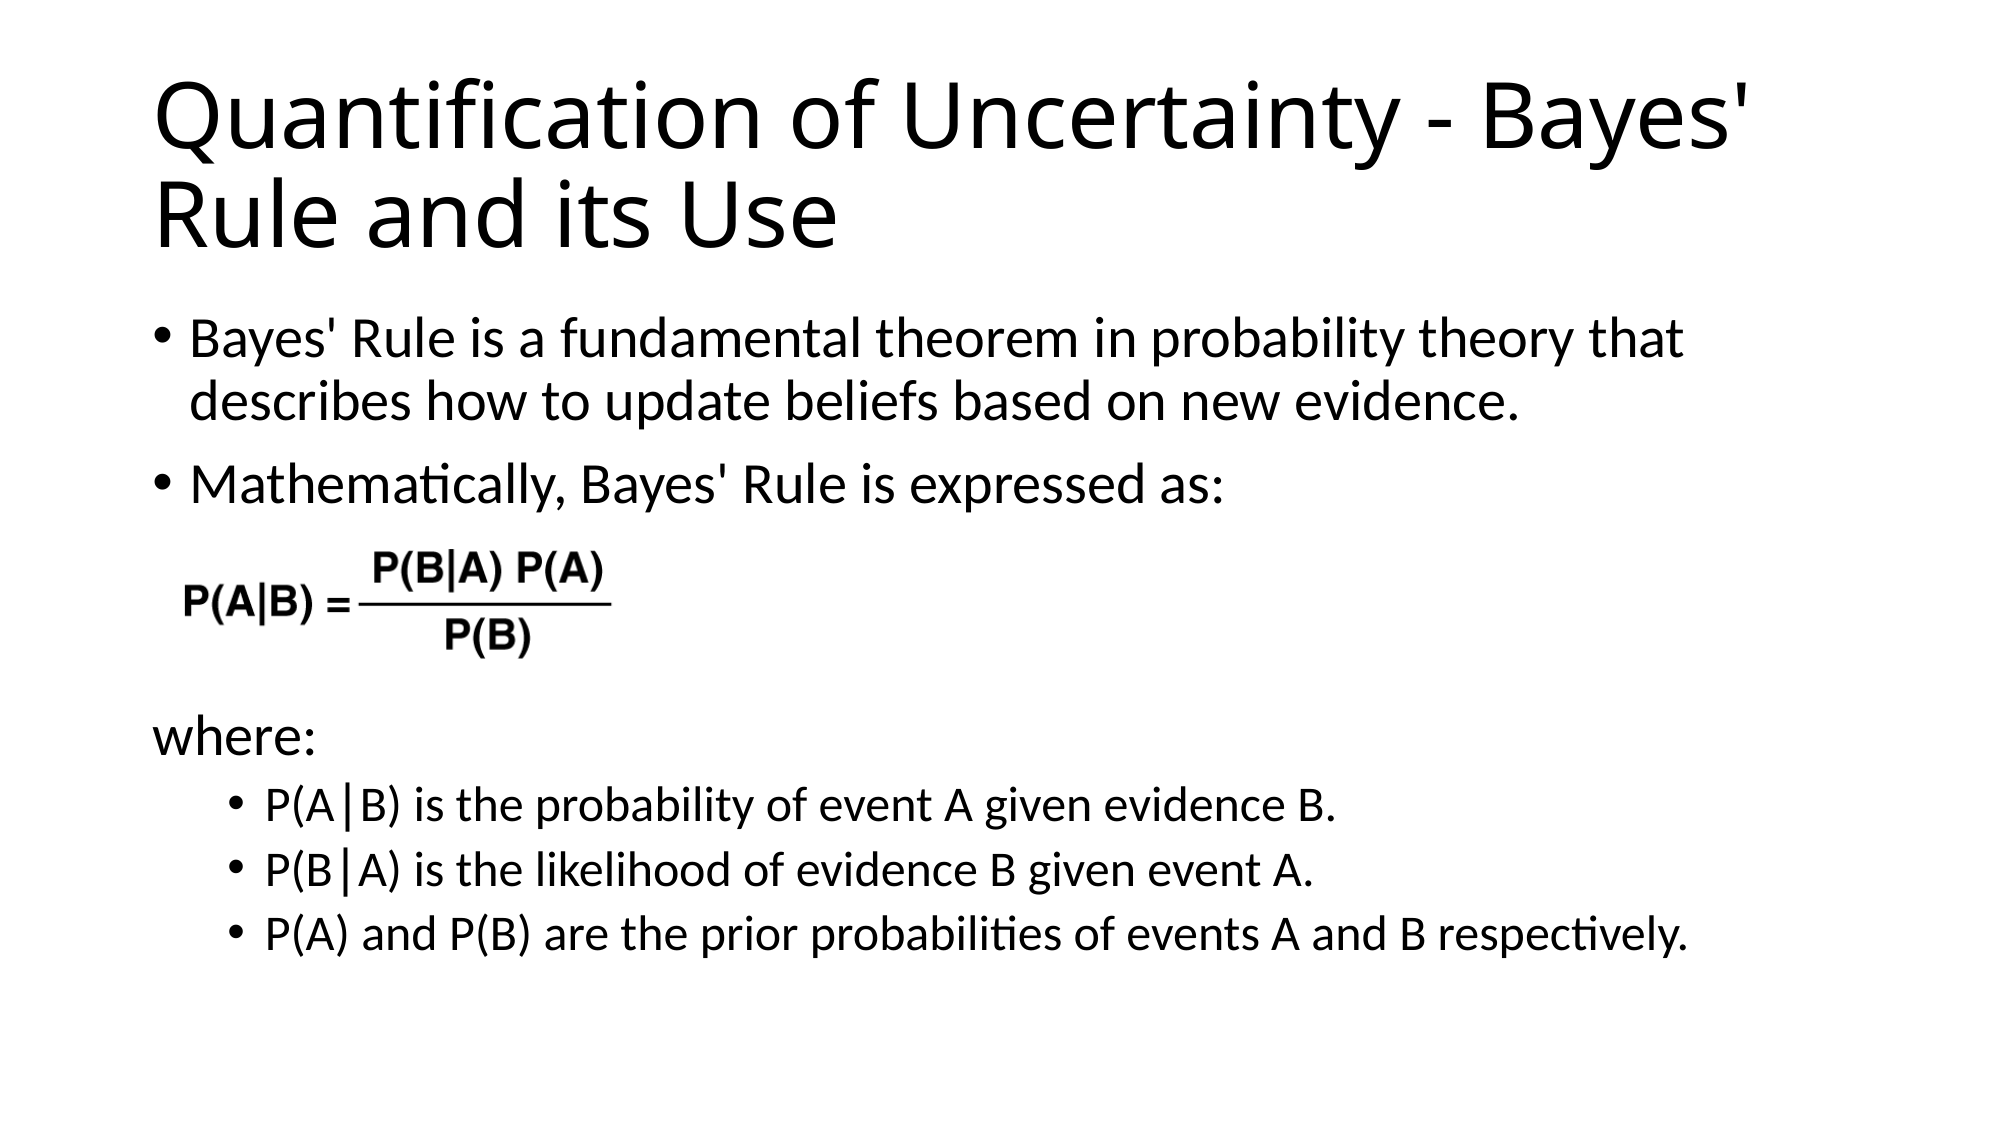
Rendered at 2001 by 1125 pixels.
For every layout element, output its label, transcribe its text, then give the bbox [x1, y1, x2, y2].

list Bayes' Rule is a fundamental theorem in probability theory that describes how to update beliefs based on new evidence. Mathematically, Bayes' Rule is expressed as: where: P(A∣B) is the probability of event A given evidence B. P(B∣A) is the likelihood of evidence B given event A. P(A) and P(B) are the prior probabilities of events A and B respectively. [137, 299, 1863, 1014]
title Quantification of Uncertainty - Bayes' Rule and its Use [137, 59, 1863, 278]
picture [167, 540, 645, 678]
